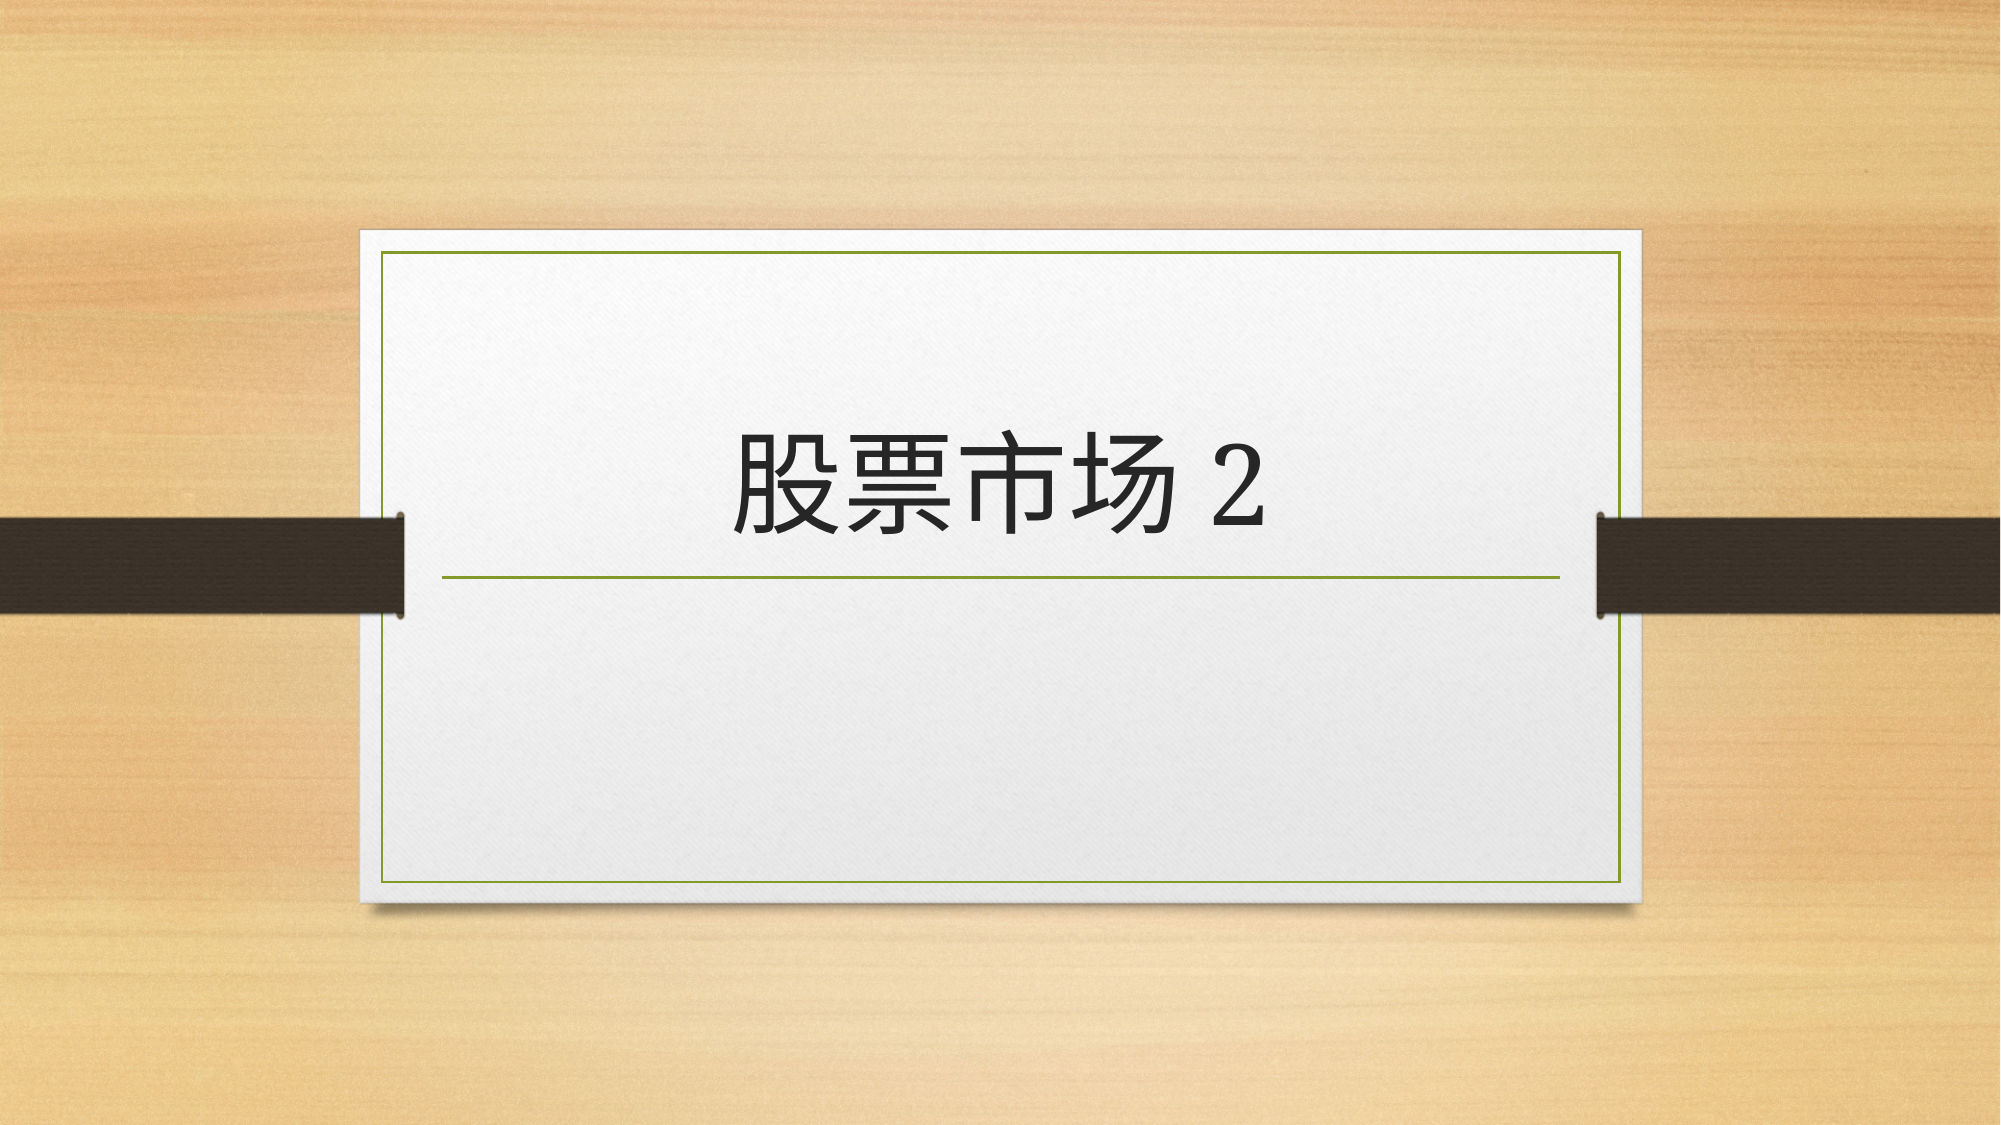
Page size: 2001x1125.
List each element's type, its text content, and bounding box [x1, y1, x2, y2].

title 股票市场2 [441, 306, 1560, 556]
picture [0, 0, 2001, 1125]
